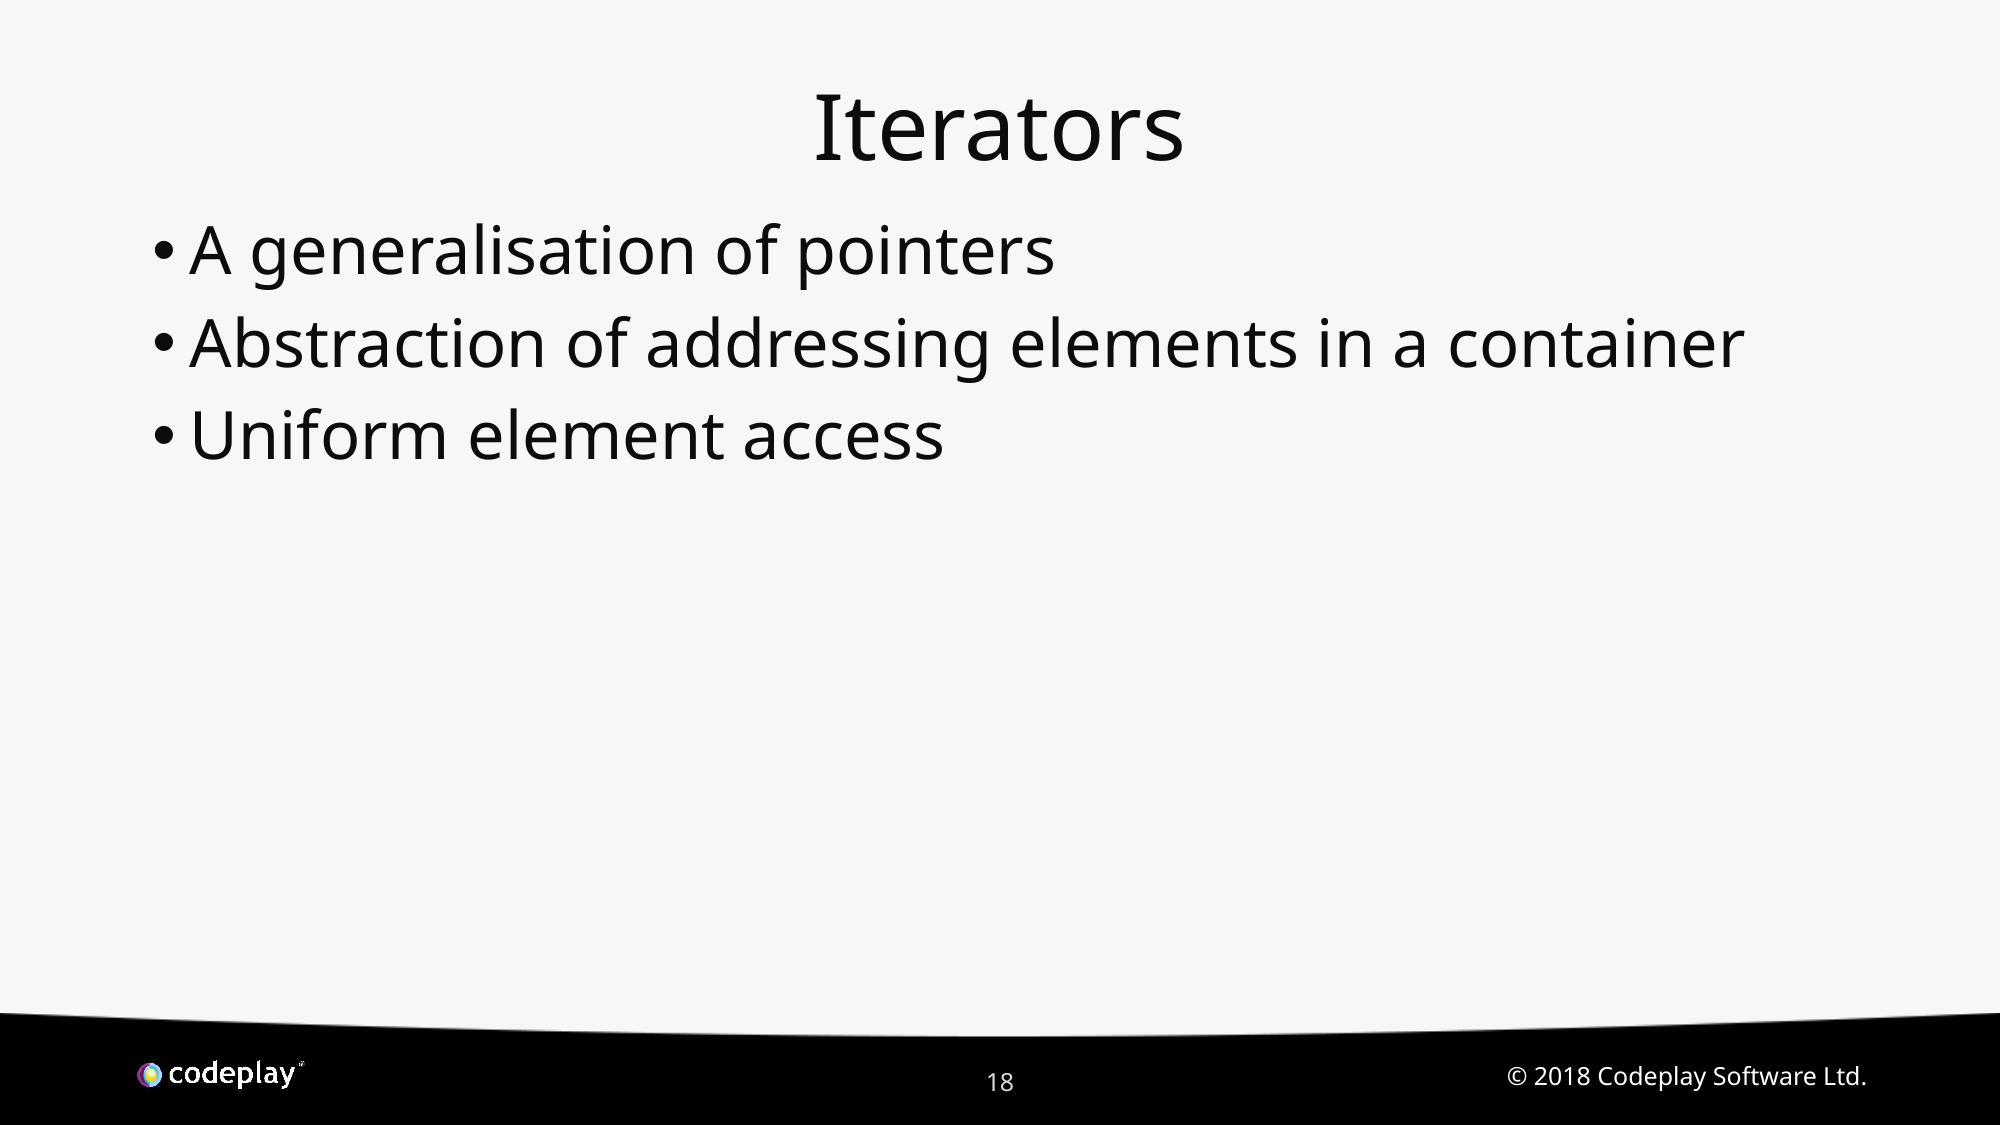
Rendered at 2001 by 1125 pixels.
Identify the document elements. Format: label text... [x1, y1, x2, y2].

list A generalisation of pointers Abstraction of addressing elements in a container Uniform element access [137, 210, 1863, 949]
picture [0, 1013, 2000, 1125]
title Iterators [137, 59, 1863, 210]
